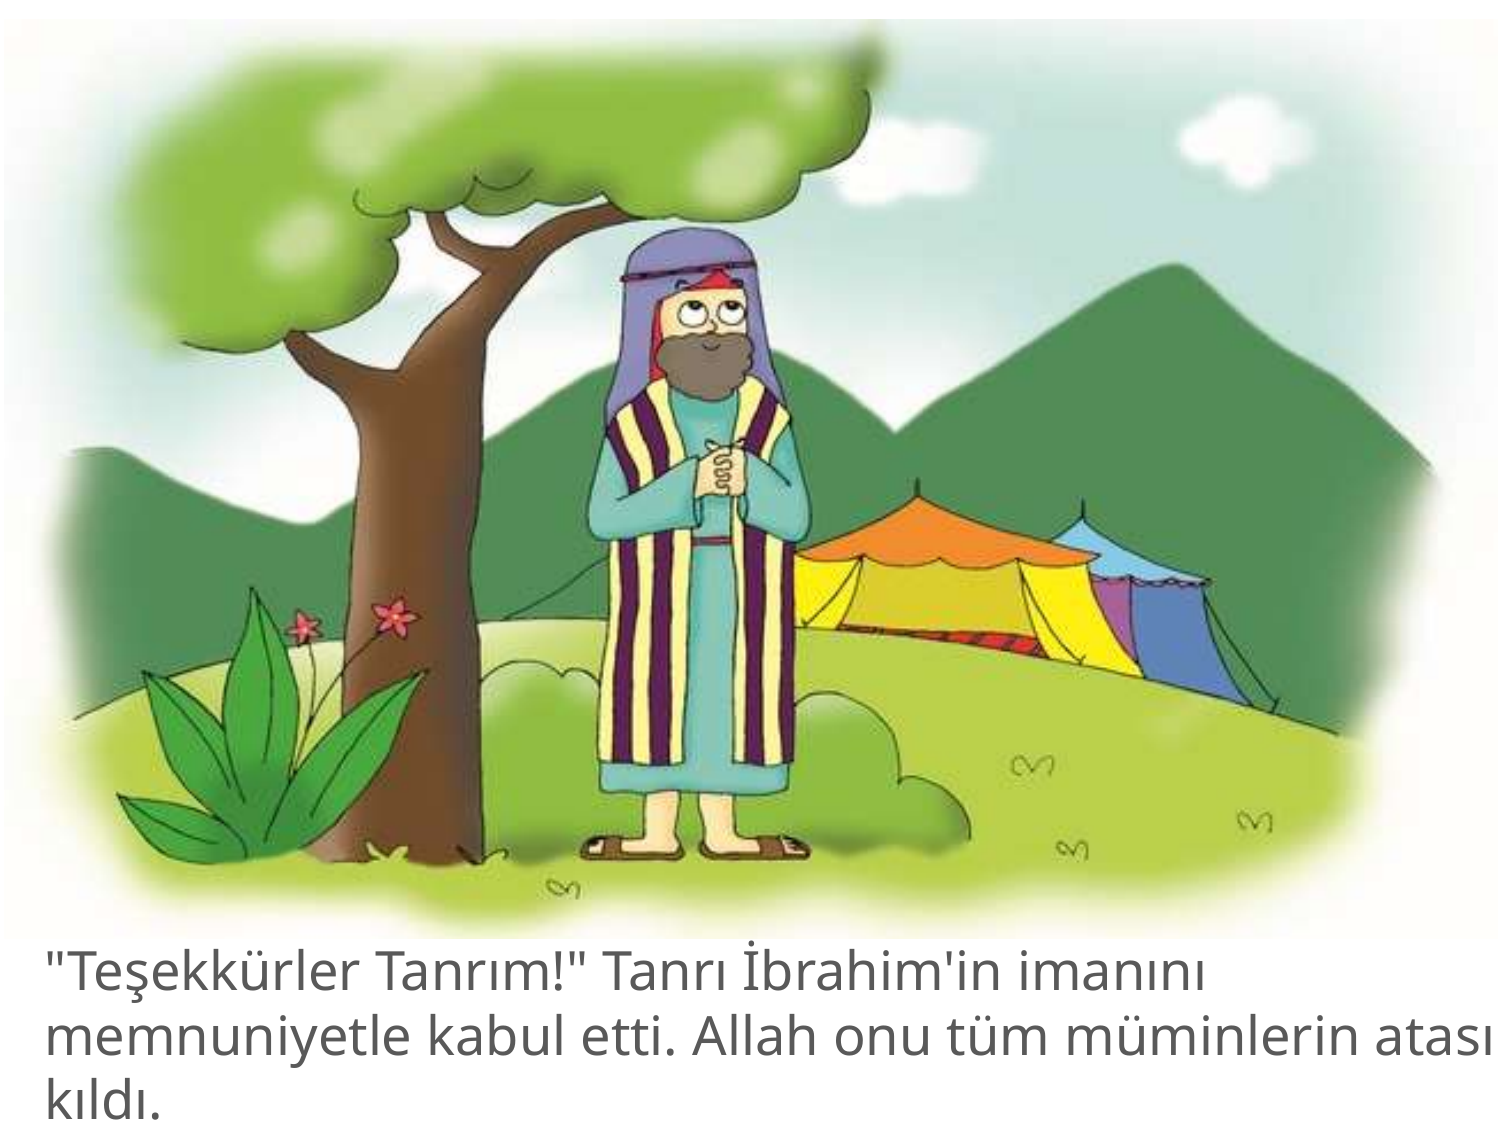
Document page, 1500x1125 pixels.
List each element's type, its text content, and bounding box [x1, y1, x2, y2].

picture [4, 18, 1498, 939]
text_box "Teşekkürler Tanrım!" Tanrı İbrahim'in imanını memnuniyetle kabul etti. Allah onu tüm müminlerin atası kıldı. [29, 942, 1500, 1125]
